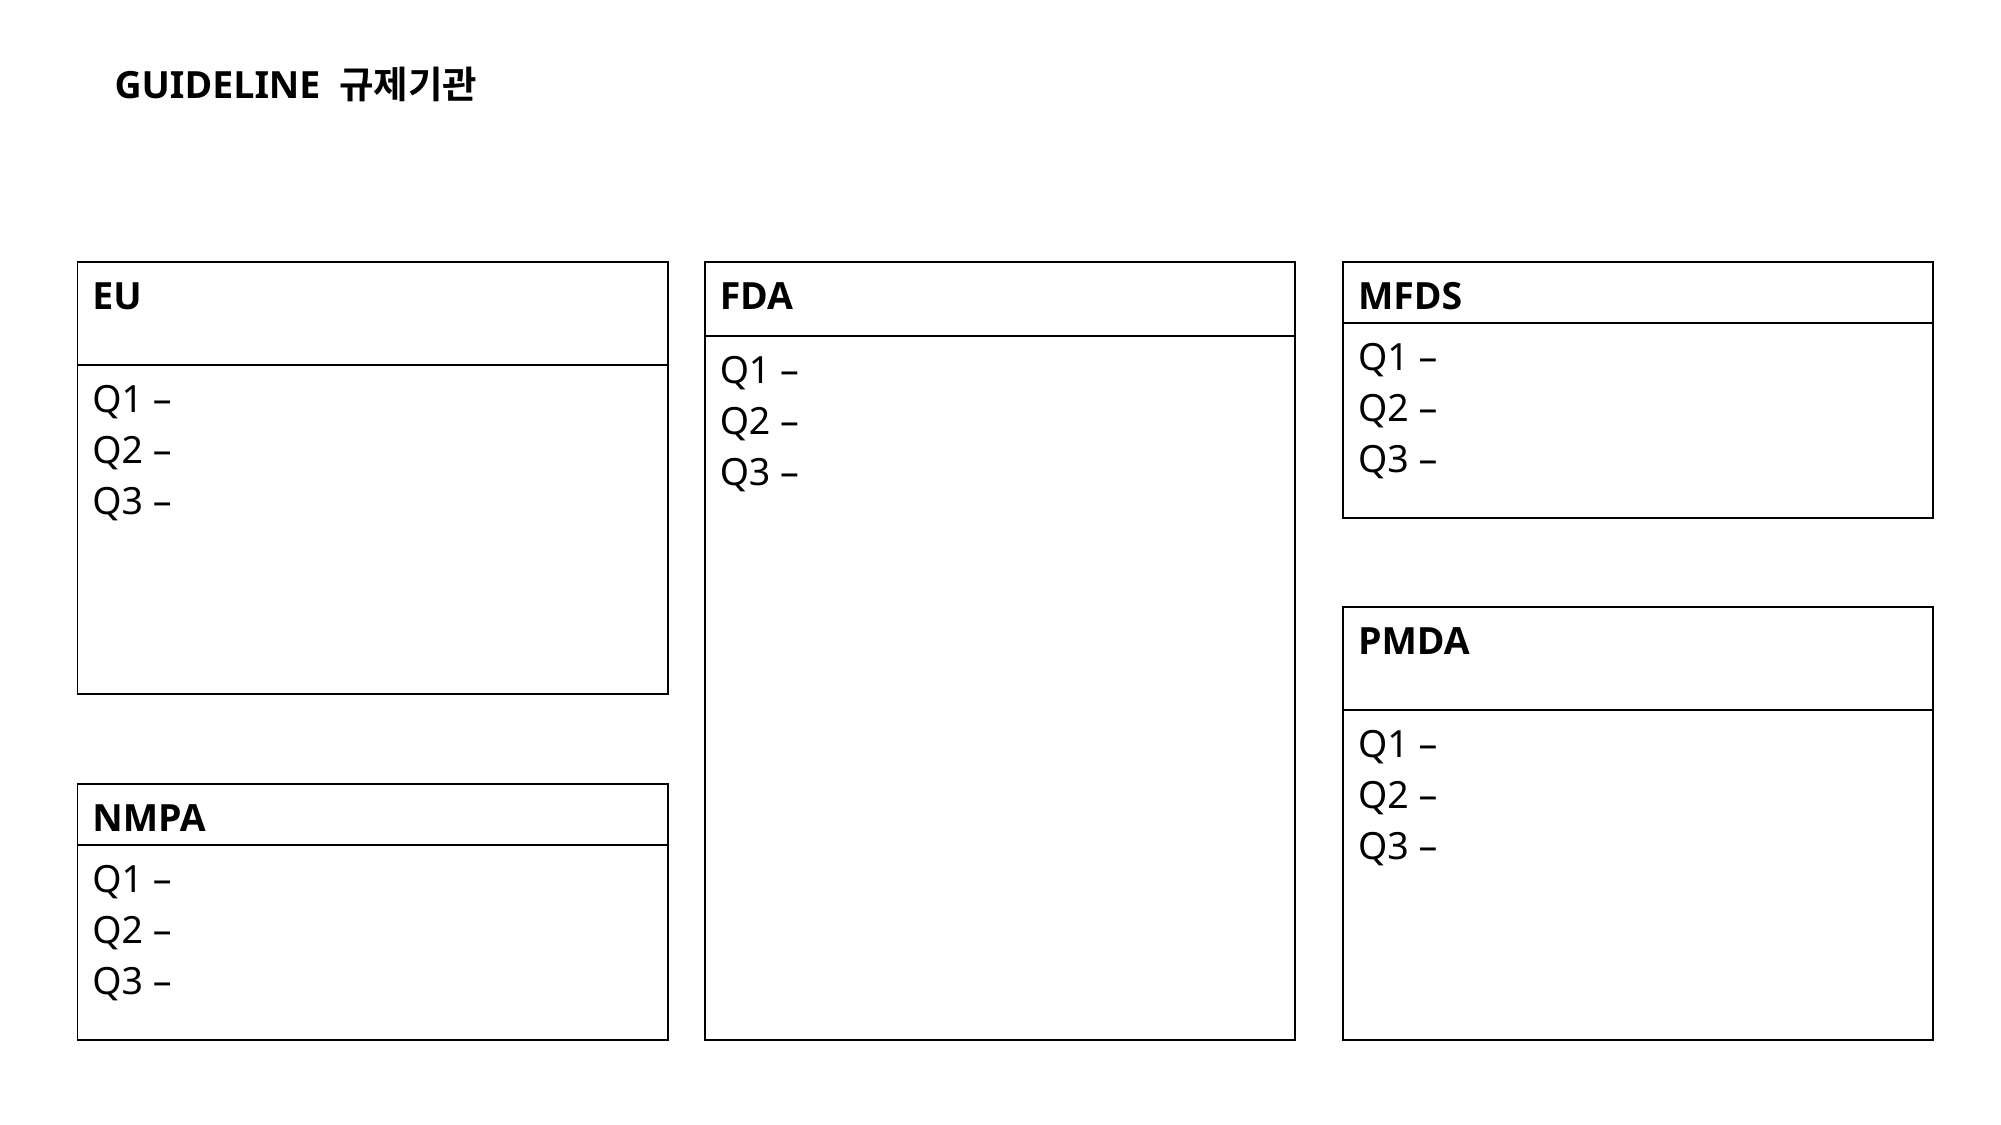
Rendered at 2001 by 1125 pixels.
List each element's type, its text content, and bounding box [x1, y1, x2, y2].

text_box GUIDELINE 규제기관 [99, 53, 805, 113]
table_cell Q1 – Q2 – Q3 – [706, 337, 1294, 1039]
table_cell Q1 – Q2 – Q3 – [1344, 324, 1932, 517]
table_cell Q1 – Q2 – Q3 – [1344, 711, 1932, 1039]
table_header MFDS [1344, 263, 1932, 322]
table_cell Q1 – Q2 – Q3 – [78, 846, 667, 1039]
table_header NMPA [78, 785, 667, 844]
table_header FDA [706, 263, 1294, 335]
table_cell Q1 – Q2 – Q3 – [78, 366, 667, 693]
table_header EU [78, 263, 667, 364]
table_header PMDA [1344, 608, 1932, 709]
